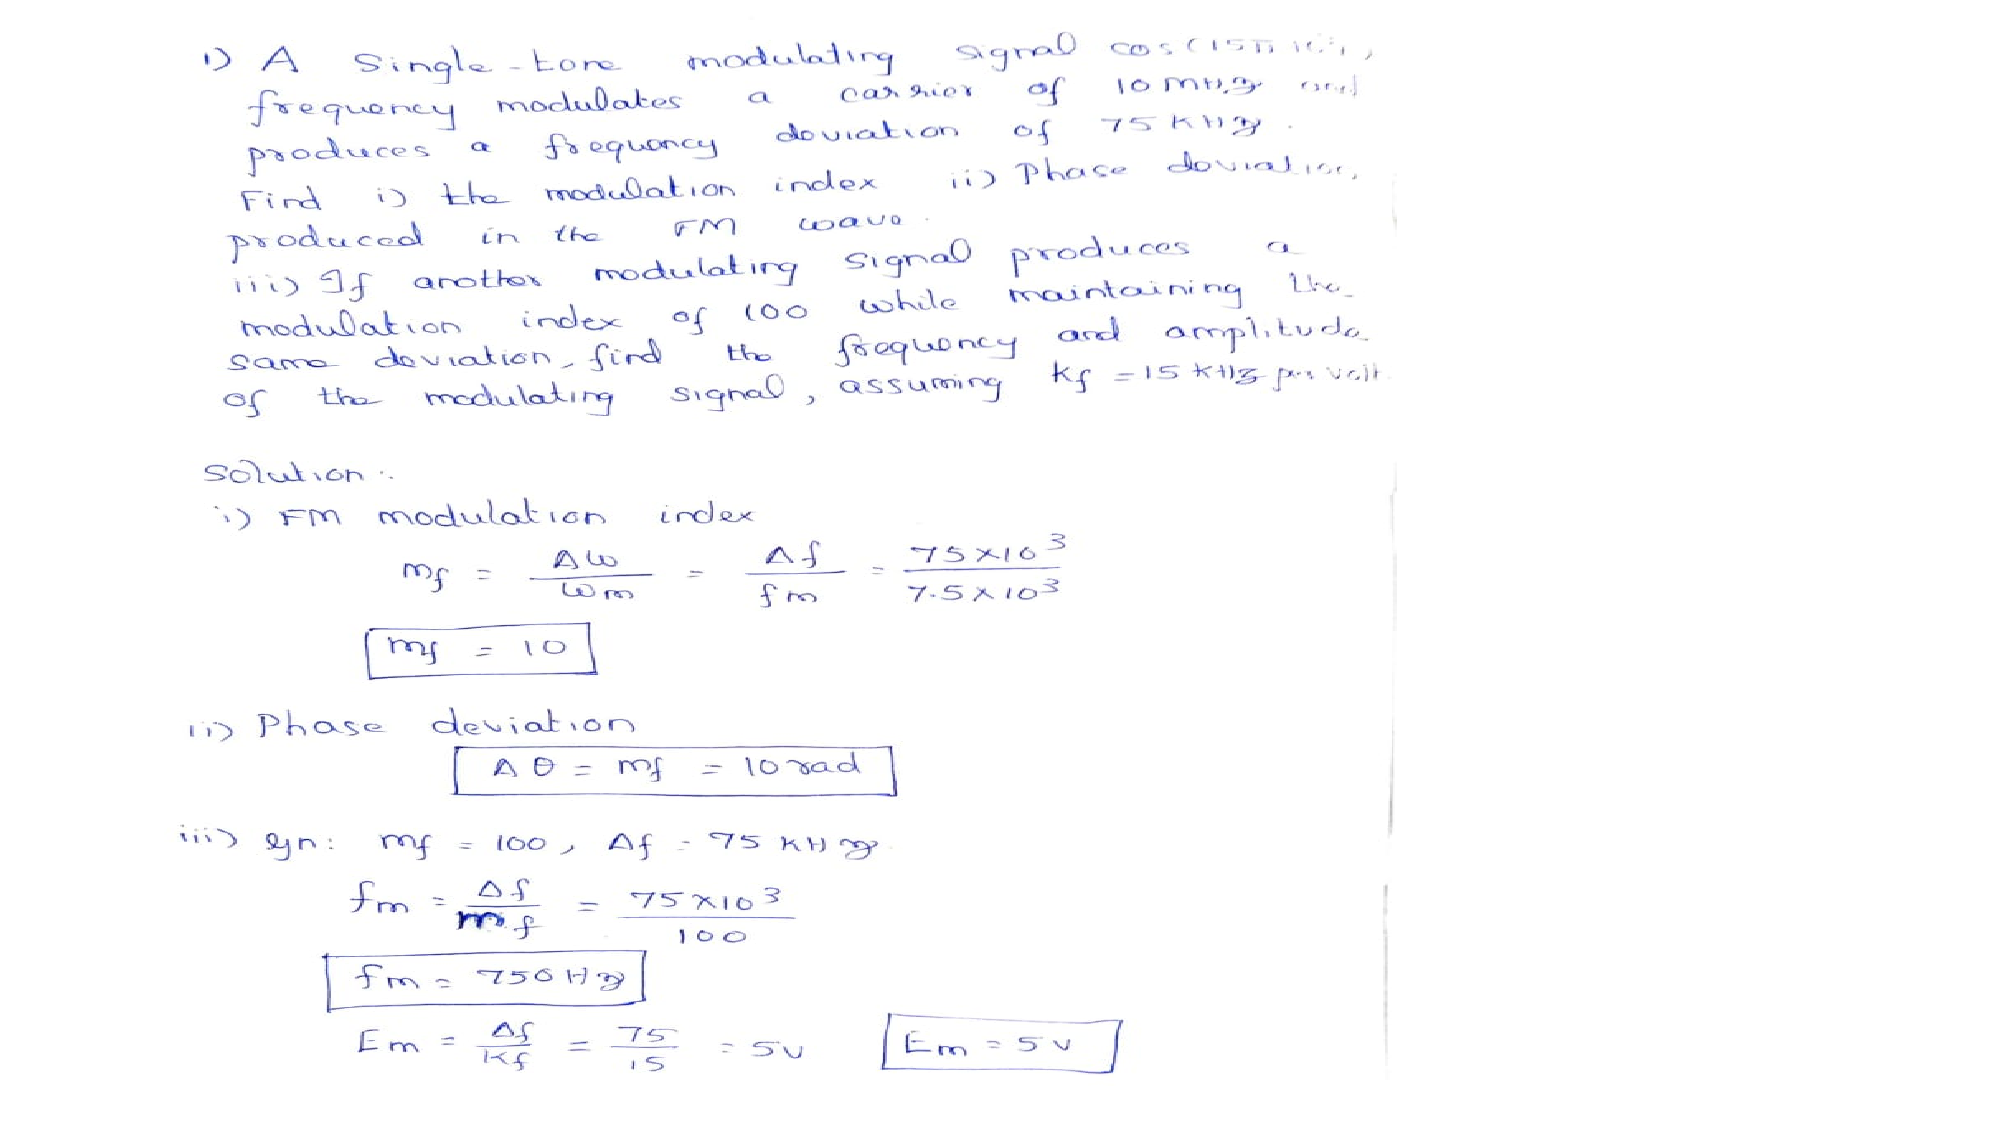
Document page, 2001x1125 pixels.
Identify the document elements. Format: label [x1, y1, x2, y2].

picture [138, 0, 1397, 1086]
